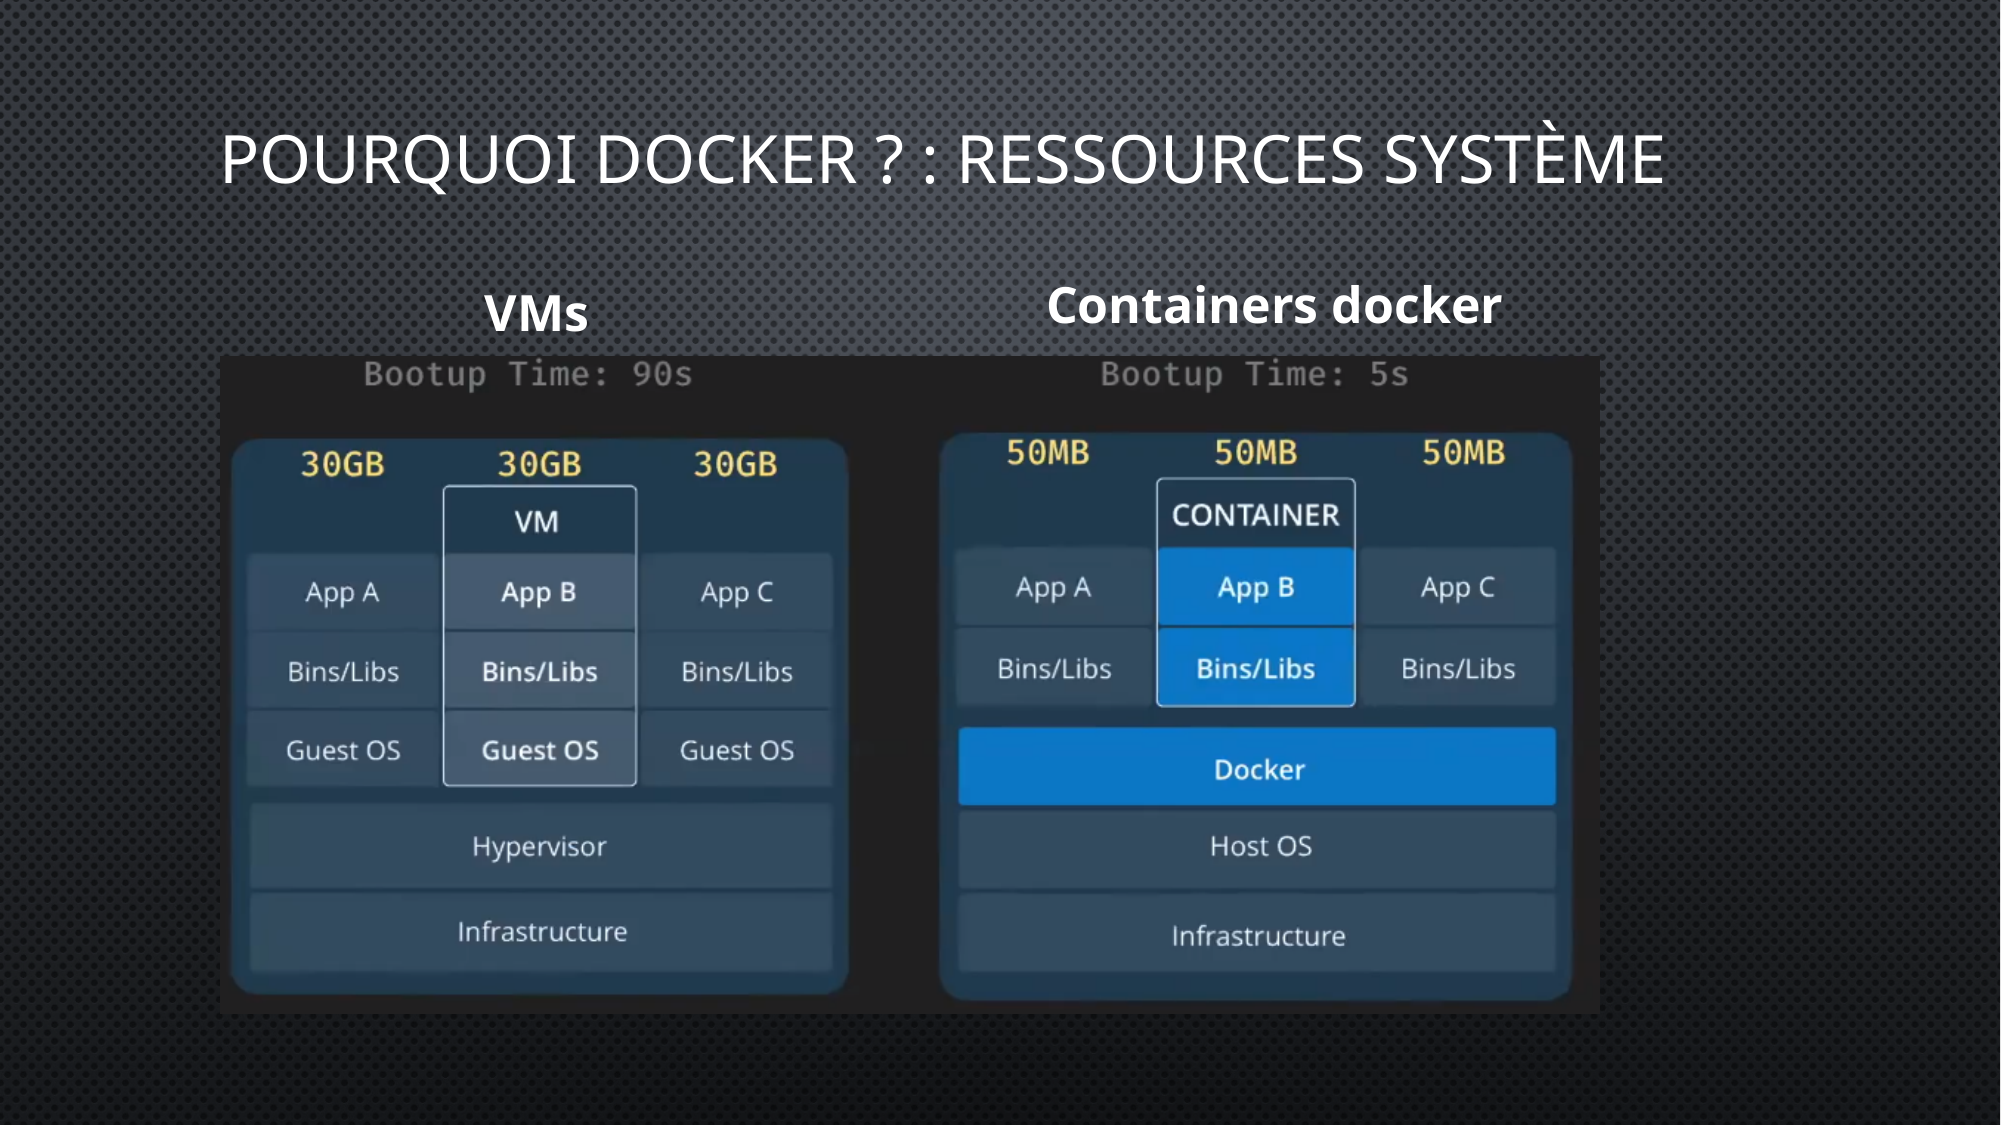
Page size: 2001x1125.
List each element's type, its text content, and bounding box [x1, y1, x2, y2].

text_box VMs [470, 273, 697, 349]
picture [220, 356, 1600, 1015]
title Pourquoi docker ? : Ressources système [204, 0, 1830, 313]
text_box Containers docker [1031, 266, 1519, 341]
